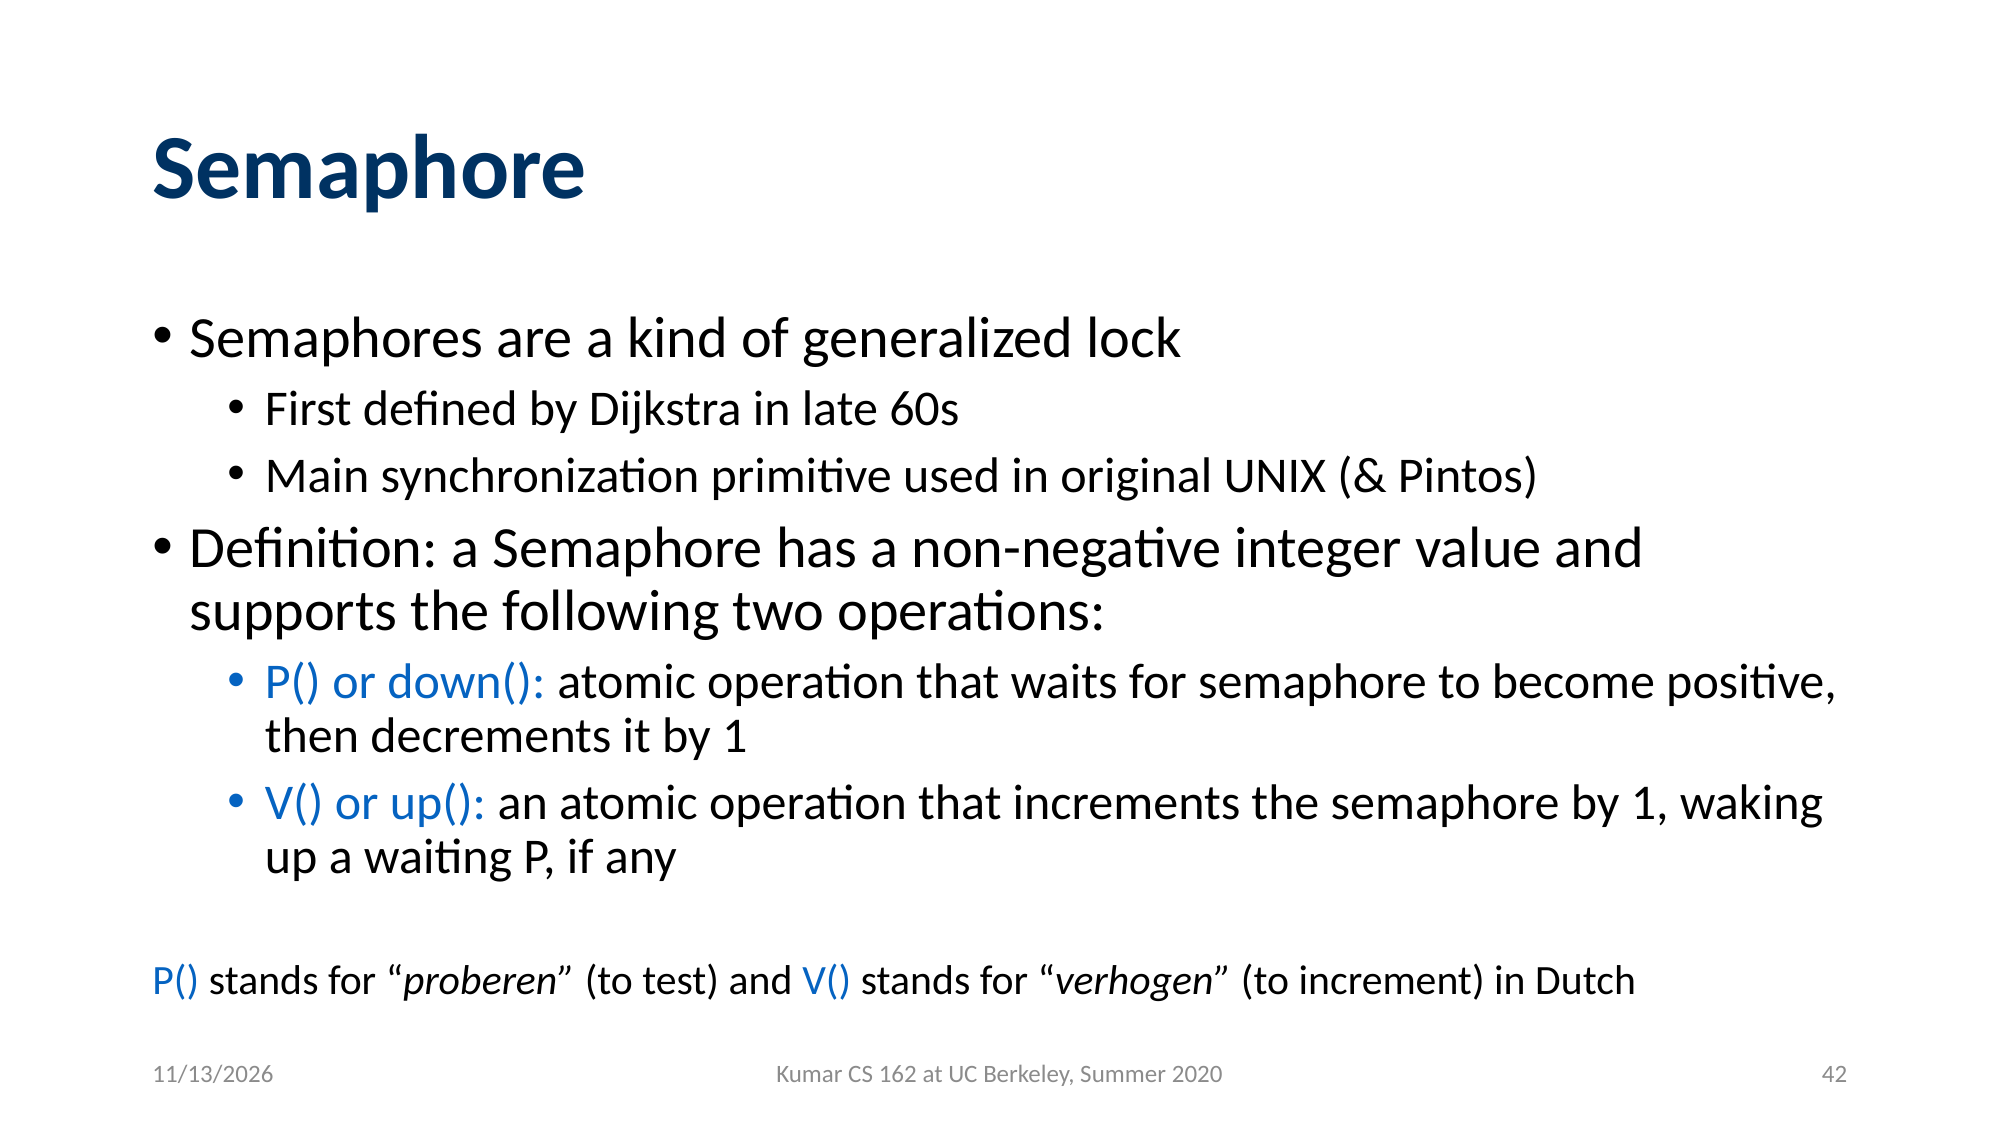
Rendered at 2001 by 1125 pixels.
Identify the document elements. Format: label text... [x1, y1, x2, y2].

slide_number 42 [1412, 1042, 1863, 1103]
title Semaphore [137, 59, 1863, 278]
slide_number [137, 1042, 588, 1103]
footer Kumar CS 162 at UC Berkeley, Summer 2020 [662, 1042, 1338, 1103]
list Semaphores are a kind of generalized lock First defined by Dijkstra in late 60s Main synchronization primitive used in original UNIX (& Pintos) Definition: a Semaphore has a non-negative integer value and supports the following two operations: P() or down(): atomic operation that waits for semaphore to become positive, then decrements it by 1 V() or up(): an atomic operation that increments the semaphore by 1, waking up a waiting P, if any P() stands for “proberen” (to test) and V() stands for “verhogen” (to increment) in Dutch [137, 299, 1863, 1066]
